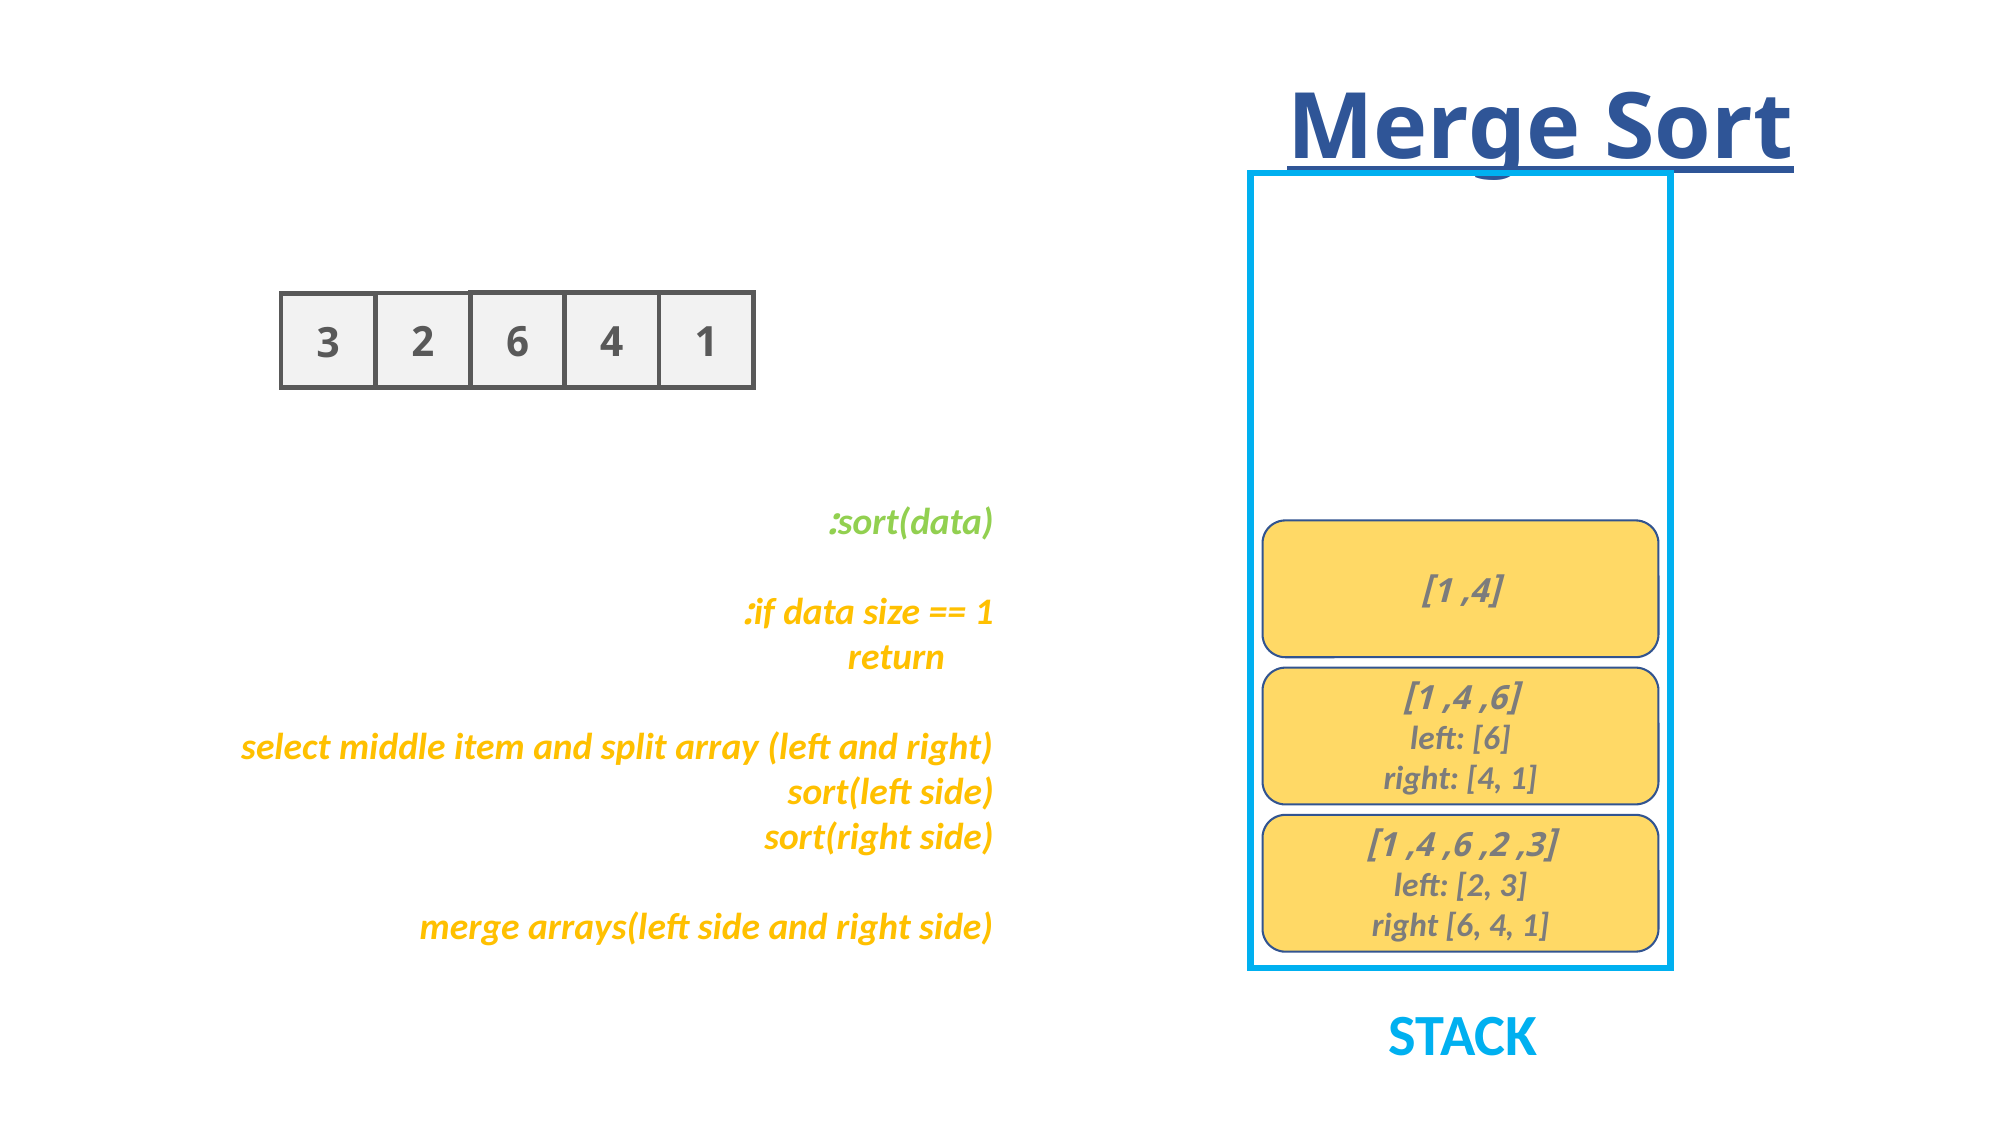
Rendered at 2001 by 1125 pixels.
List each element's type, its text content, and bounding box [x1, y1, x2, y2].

text_box [4, 1] [1261, 519, 1660, 659]
text_box 2 [375, 292, 469, 388]
text_box [3, 2, 6, 4, 1] left: [2, 3] right [6, 4, 1] [1261, 813, 1660, 953]
text_box 4 [564, 292, 658, 388]
text_box sort(data): if data size == 1: return select middle item and split array (left and right) sort(left side) sort(right side) merge arrays(left side and right side) [226, 490, 1009, 955]
text_box [6, 4, 1] left: [6] right: [4, 1] [1261, 666, 1660, 806]
title Merge Sort [83, 20, 1809, 238]
text_box STACK [1368, 989, 1552, 1074]
text_box [1249, 172, 1672, 969]
text_box 1 [658, 292, 755, 388]
text_box 6 [469, 292, 564, 388]
text_box 3 [280, 292, 377, 389]
